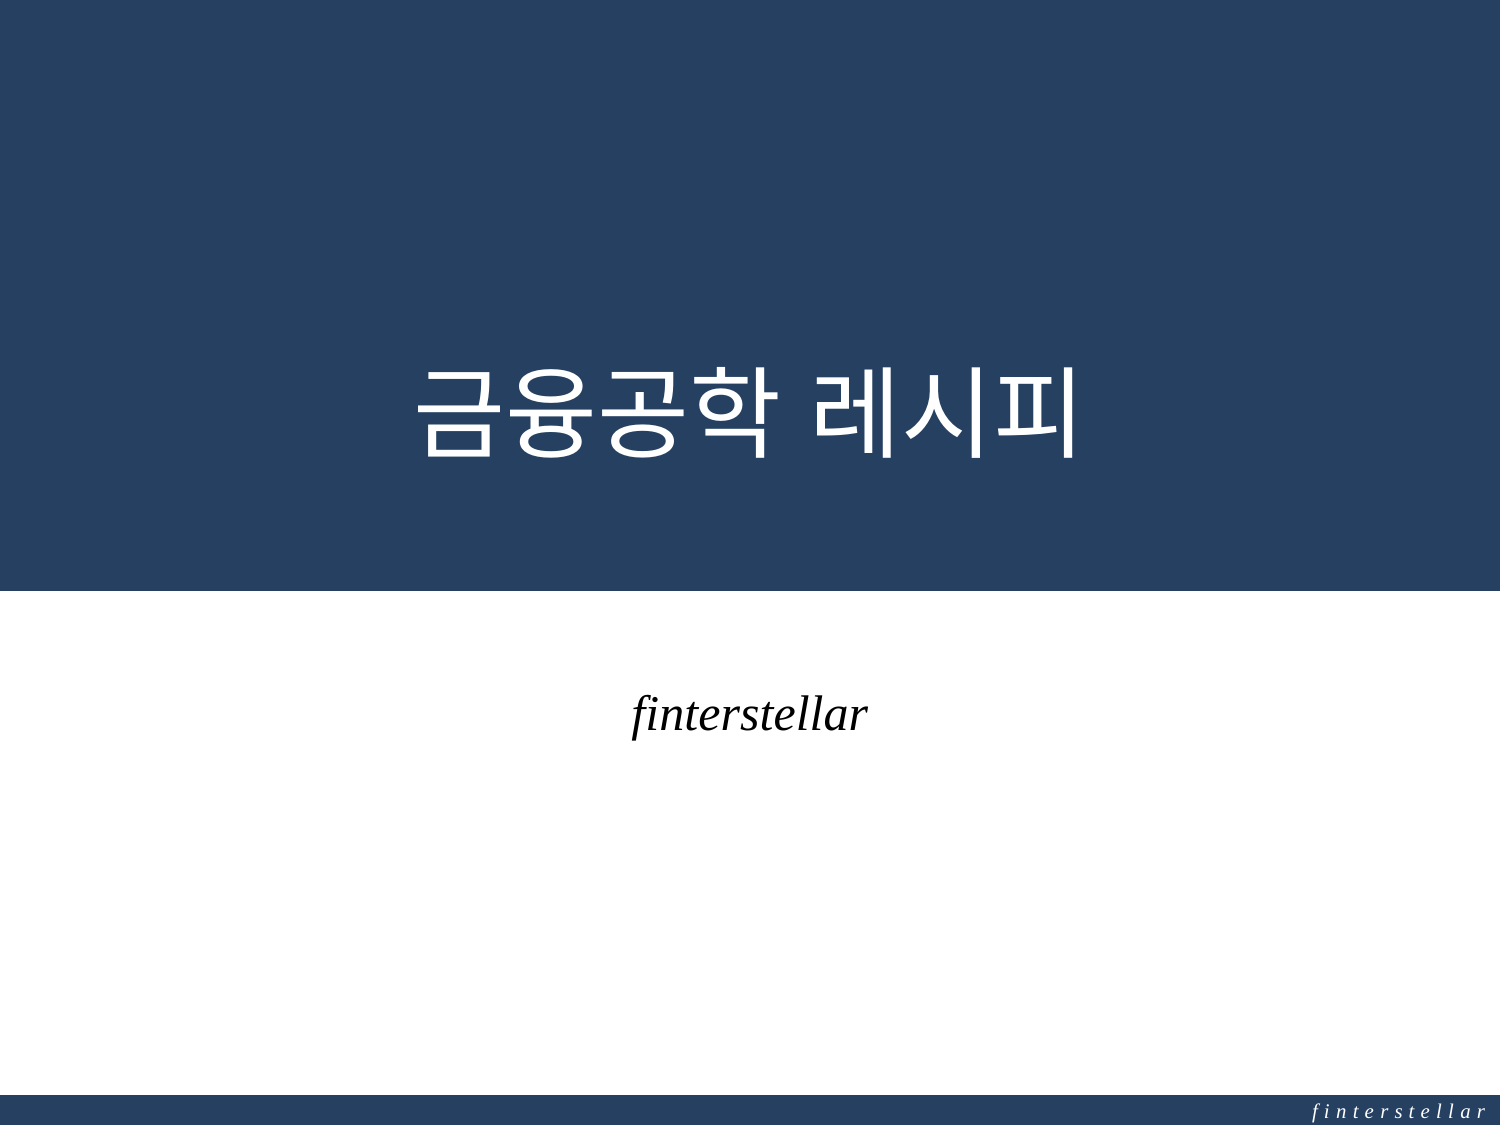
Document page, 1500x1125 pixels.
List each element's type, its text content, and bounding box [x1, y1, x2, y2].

subtitle finterstellar [187, 643, 1313, 863]
title 금융공학 레시피 [112, 184, 1388, 576]
